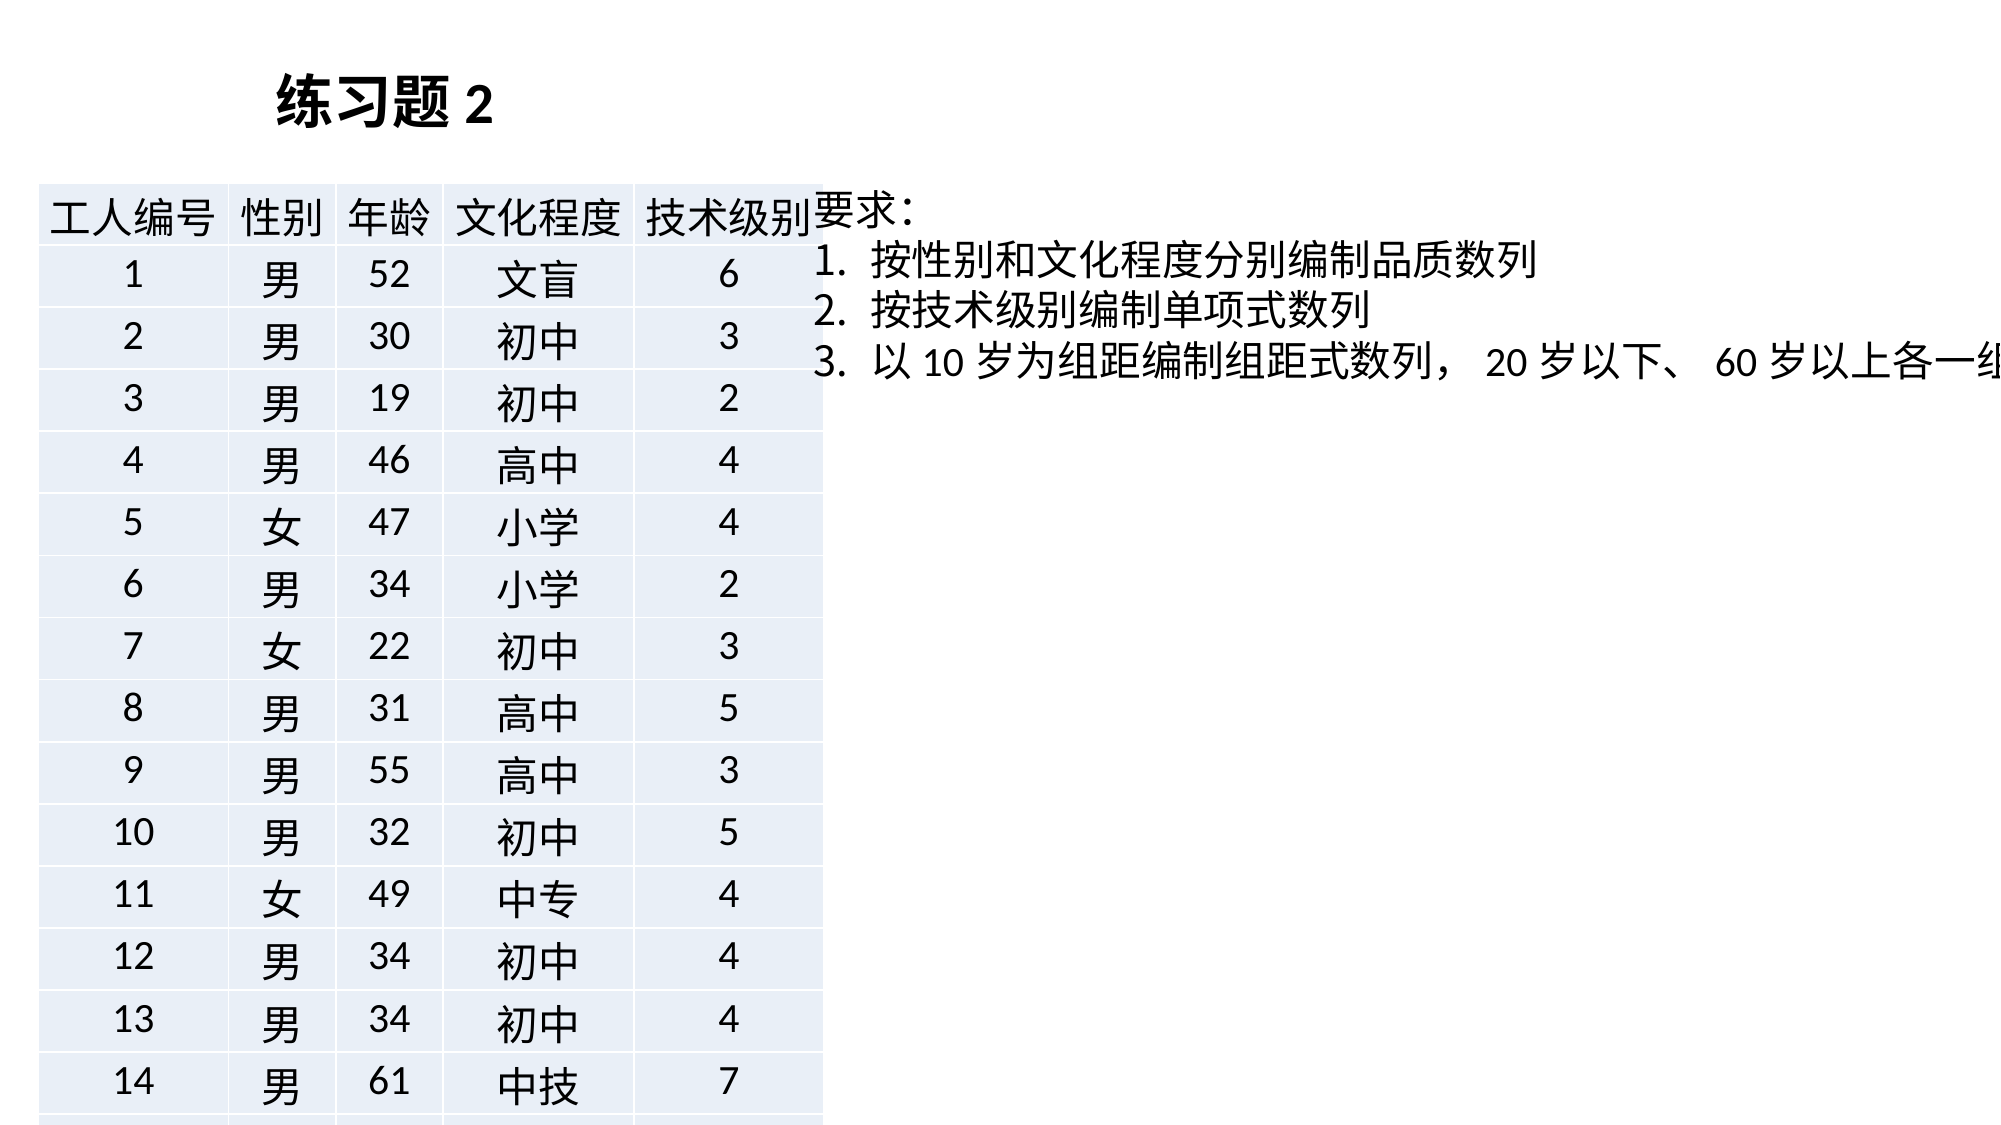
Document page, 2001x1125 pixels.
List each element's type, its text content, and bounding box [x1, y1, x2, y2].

table_cell 31 [337, 680, 442, 741]
table_cell 6 [39, 556, 228, 617]
text_box 练习题2 [260, 57, 509, 143]
table_cell 1 [39, 246, 228, 306]
table_cell 15 [39, 1115, 228, 1125]
table_cell 2 [635, 556, 823, 617]
table_cell 61 [337, 1053, 442, 1113]
table_cell 8 [39, 680, 228, 741]
table_cell 女 [229, 494, 335, 555]
table_cell 小学 [444, 556, 633, 617]
table_cell 3 [635, 308, 798, 368]
table_cell 34 [337, 929, 442, 989]
table_cell 22 [337, 618, 442, 679]
table_cell 12 [39, 929, 228, 989]
table_cell 4 [635, 1115, 823, 1125]
table_cell 55 [337, 743, 442, 803]
table_cell 中技 [444, 1053, 633, 1113]
table_cell 3 [635, 618, 823, 679]
table_cell 初中 [444, 308, 633, 368]
table_cell 34 [337, 556, 442, 617]
table_cell 女 [229, 867, 335, 927]
table_cell 4 [635, 867, 823, 927]
table_cell 男 [229, 308, 335, 368]
table_cell 初中 [444, 929, 633, 989]
table_cell 初中 [444, 370, 633, 430]
table_cell 46 [337, 432, 442, 492]
table_cell 4 [635, 991, 823, 1051]
table_cell 男 [229, 680, 335, 741]
table_cell 男 [229, 991, 335, 1051]
table_cell 4 [635, 929, 823, 989]
table_cell 3 [635, 743, 823, 803]
table_header 文化程度 [444, 184, 633, 244]
table_cell 男 [229, 370, 335, 430]
table_cell 14 [39, 1053, 228, 1113]
table_cell 高中 [444, 680, 633, 741]
table_cell 19 [337, 370, 442, 430]
table_cell 男 [229, 743, 335, 803]
table_cell 11 [39, 867, 228, 927]
table_cell 52 [337, 246, 442, 306]
table_cell 初中 [444, 805, 633, 865]
table_cell 初中 [444, 1115, 633, 1125]
table_cell 7 [39, 618, 228, 679]
table_cell 2 [635, 370, 823, 430]
table_cell 3 [39, 370, 228, 430]
table_cell 49 [337, 867, 442, 927]
table_cell 4 [635, 494, 823, 555]
table_header 年龄 [337, 184, 442, 244]
table_cell 13 [39, 991, 228, 1051]
table_cell 5 [635, 680, 823, 741]
table_cell 30 [337, 308, 442, 368]
table_cell 36 [337, 1115, 442, 1125]
table_cell 男 [229, 556, 335, 617]
table_cell 高中 [444, 432, 633, 492]
table_cell 4 [39, 432, 228, 492]
table_cell 文盲 [444, 246, 633, 306]
table_cell 32 [337, 805, 442, 865]
table_cell 5 [635, 805, 823, 865]
table_cell 2 [39, 308, 228, 368]
table_cell 9 [39, 743, 228, 803]
table_cell 小学 [444, 494, 633, 555]
table_cell 男 [229, 432, 335, 492]
table_header 工人编号 [39, 184, 228, 244]
table_cell 34 [337, 991, 442, 1051]
table_cell 男 [229, 1053, 335, 1113]
table_cell 中专 [444, 867, 633, 927]
table_cell 4 [635, 432, 823, 492]
table_cell 男 [229, 805, 335, 865]
table_cell 6 [635, 246, 798, 306]
table_cell 5 [39, 494, 228, 555]
table_cell 初中 [444, 618, 633, 679]
table_cell 男 [229, 1115, 335, 1125]
table_header 技术级别 [635, 184, 798, 244]
table_cell 男 [229, 929, 335, 989]
table_cell 10 [39, 805, 228, 865]
table_cell 7 [635, 1053, 823, 1113]
table_header 性别 [229, 184, 335, 244]
table_cell 47 [337, 494, 442, 555]
table_cell 女 [229, 618, 335, 679]
text_box 要求： 按性别和文化程度分别编制品质数列 按技术级别编制单项式数列 以10岁为组距编制组距式数列，20岁以下、60岁以上各一组 [798, 176, 2000, 392]
table_cell 初中 [444, 991, 633, 1051]
table_cell 男 [229, 246, 335, 306]
table_cell 高中 [444, 743, 633, 803]
